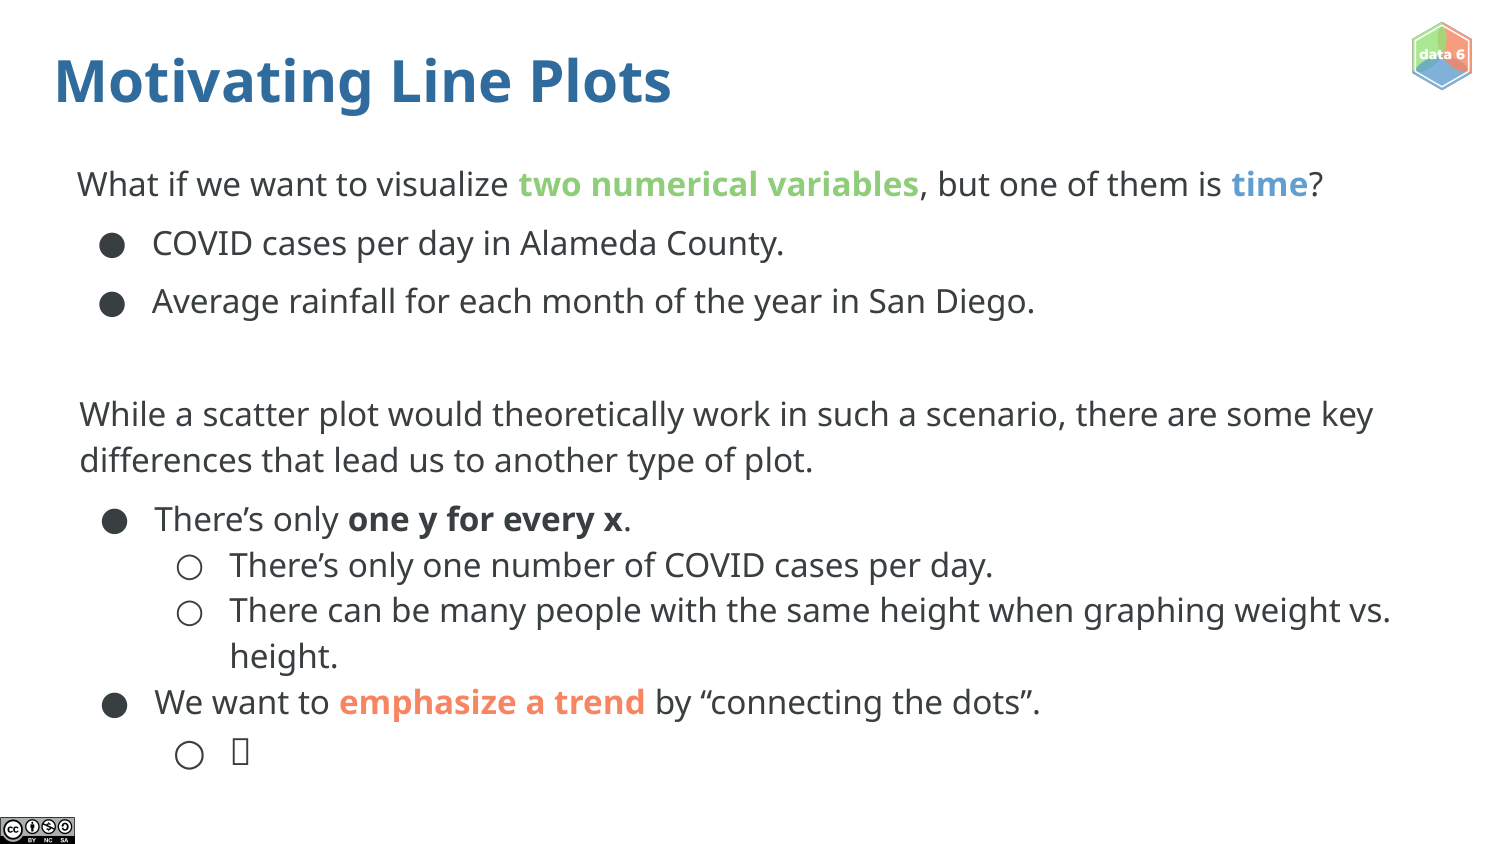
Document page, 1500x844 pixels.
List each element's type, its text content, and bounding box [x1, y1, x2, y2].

picture [1404, 18, 1480, 94]
list What if we want to visualize two numerical variables, but one of them is time? COVID cases per day in Alameda County. Average rainfall for each month of the year in San Diego. [61, 142, 1439, 342]
picture [0, 817, 75, 844]
title Motivating Line Plots [38, 29, 1255, 94]
text_box While a scatter plot would theoretically work in such a scenario, there are some key differences that lead us to another type of plot. There’s only one y for every x. There’s only one number of COVID cases per day. There can be many people with the same height when graphing weight vs. height. We want to emphasize a trend by “connecting the dots”. 🤔 [64, 372, 1436, 789]
